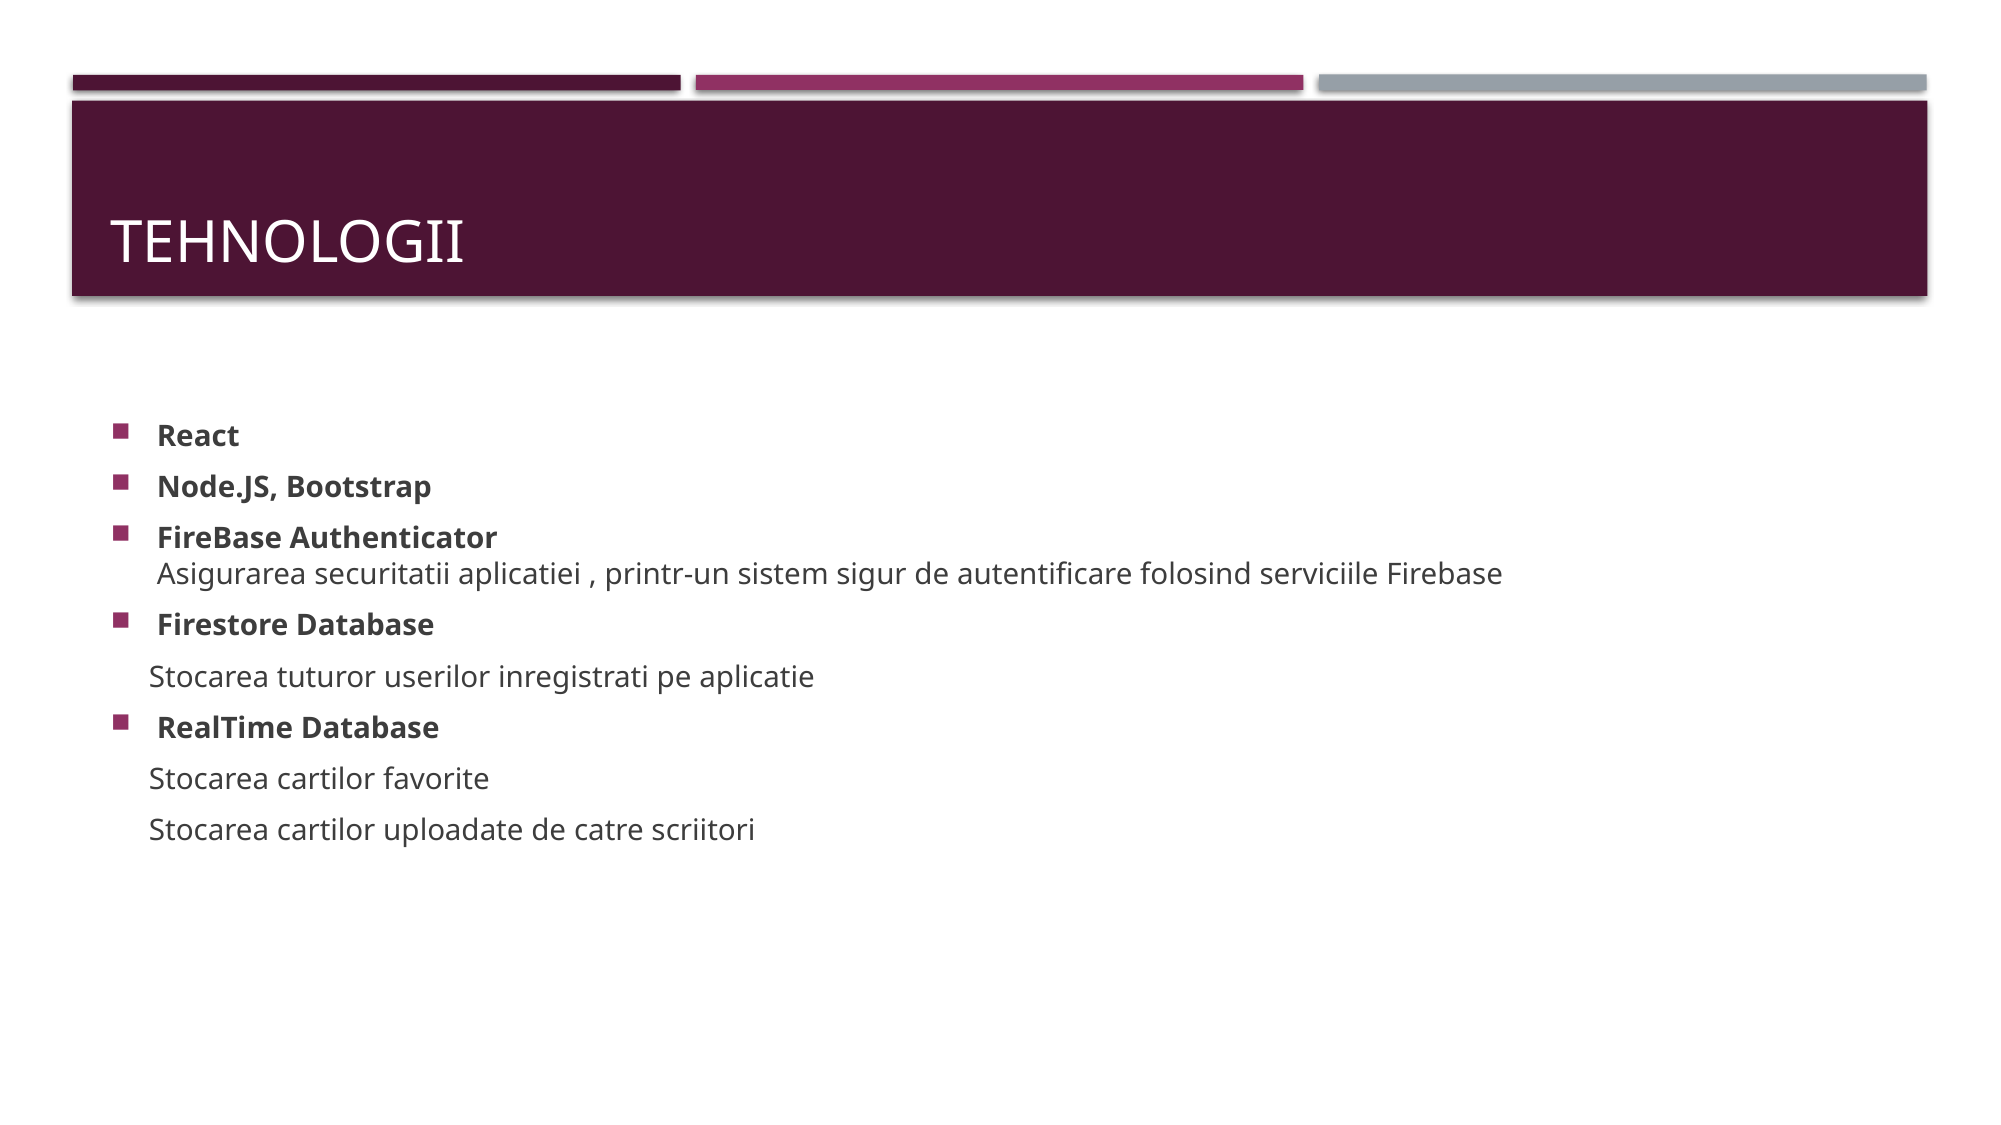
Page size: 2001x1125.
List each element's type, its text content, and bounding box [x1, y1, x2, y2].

title Tehnologii [95, 115, 1905, 282]
list React Node.JS, Bootstrap FireBase Authenticator Asigurarea securitatii aplicatiei , printr-un sistem sigur de autentificare folosind serviciile Firebase Firestore Database Stocarea tuturor userilor inregistrati pe aplicatie RealTime Database Stocarea cartilor favorite Stocarea cartilor uploadate de catre scriitori [95, 357, 1905, 962]
